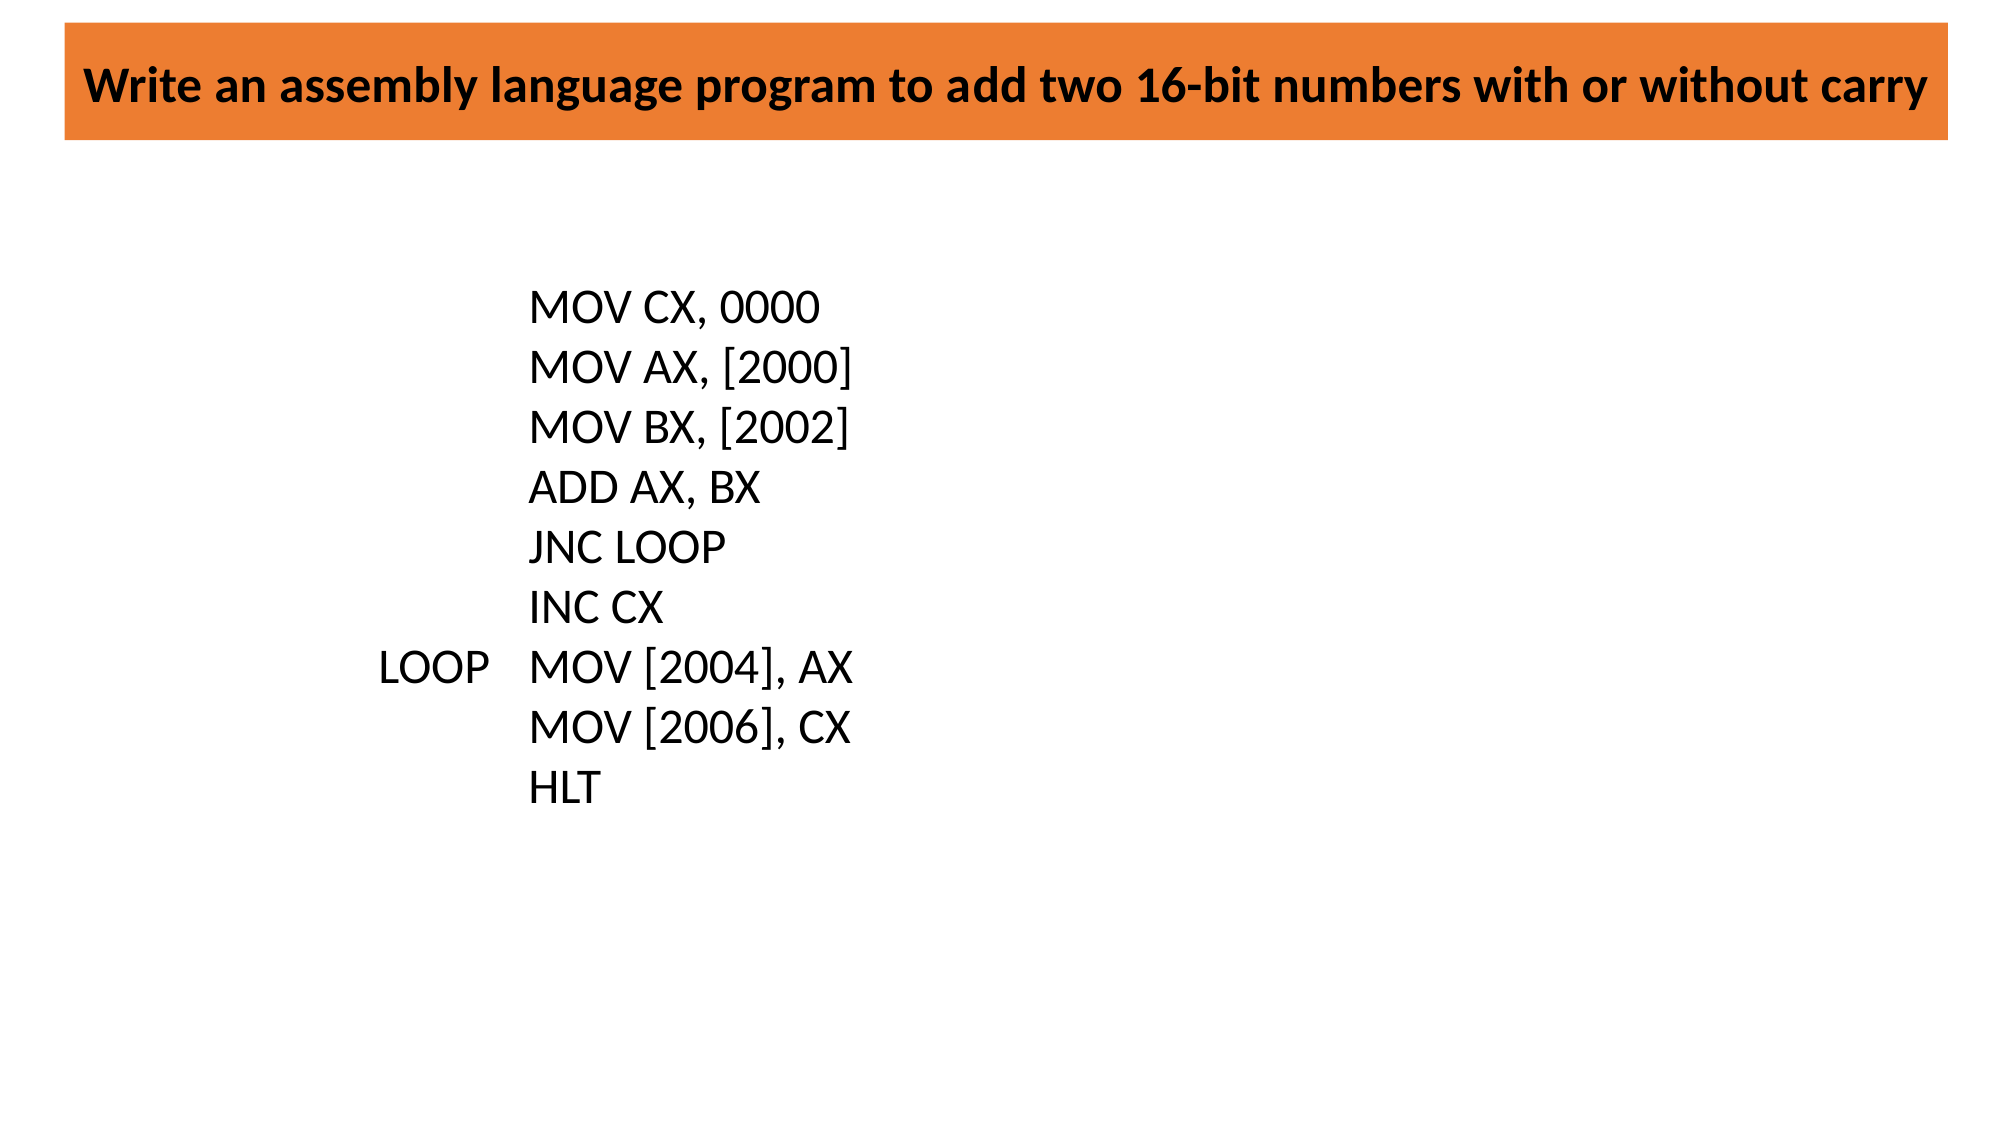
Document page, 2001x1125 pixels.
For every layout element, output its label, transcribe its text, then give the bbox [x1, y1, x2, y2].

text_box MOV CX, 0000 MOV AX, [2000] MOV BX, [2002] ADD AX, BX JNC LOOP INC CX LOOP MOV [2004], AX MOV [2006], CX HLT [363, 265, 1121, 881]
text_box Write an assembly language program to add two 16-bit numbers with or without carry [64, 22, 1948, 141]
